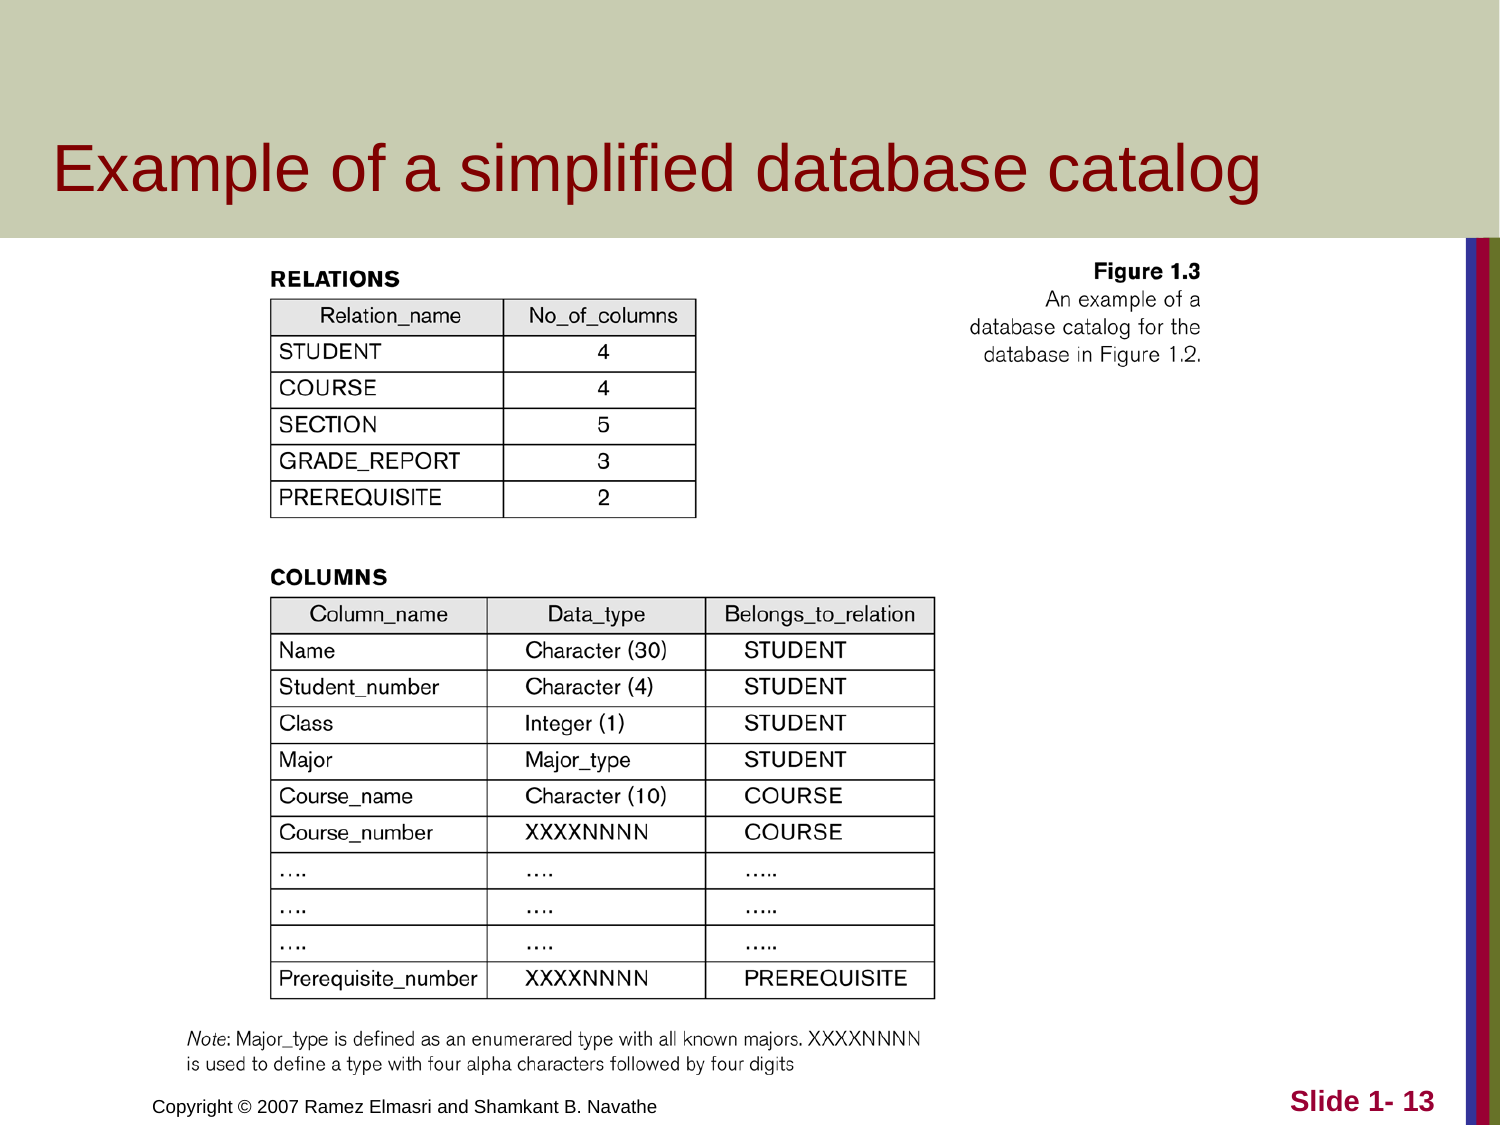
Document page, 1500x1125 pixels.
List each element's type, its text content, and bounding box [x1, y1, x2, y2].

picture [187, 262, 1201, 1075]
slide_number Slide 1- 13 [1137, 1050, 1450, 1125]
title Example of a simplified database catalog [37, 49, 1317, 213]
